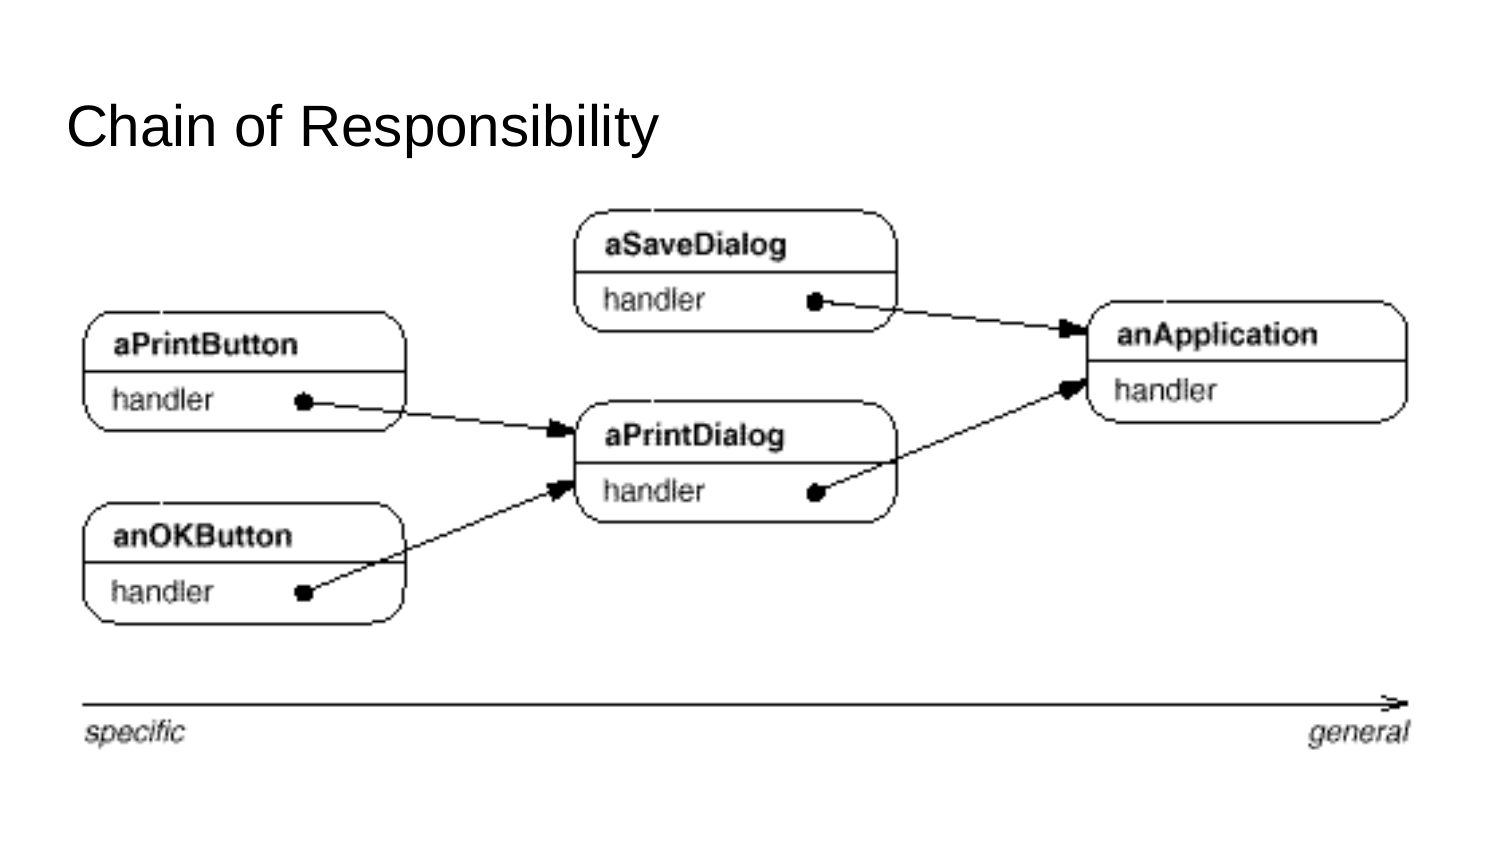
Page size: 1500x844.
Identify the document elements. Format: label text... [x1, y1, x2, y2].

picture [50, 191, 1450, 810]
title Chain of Responsibility [51, 72, 1449, 167]
